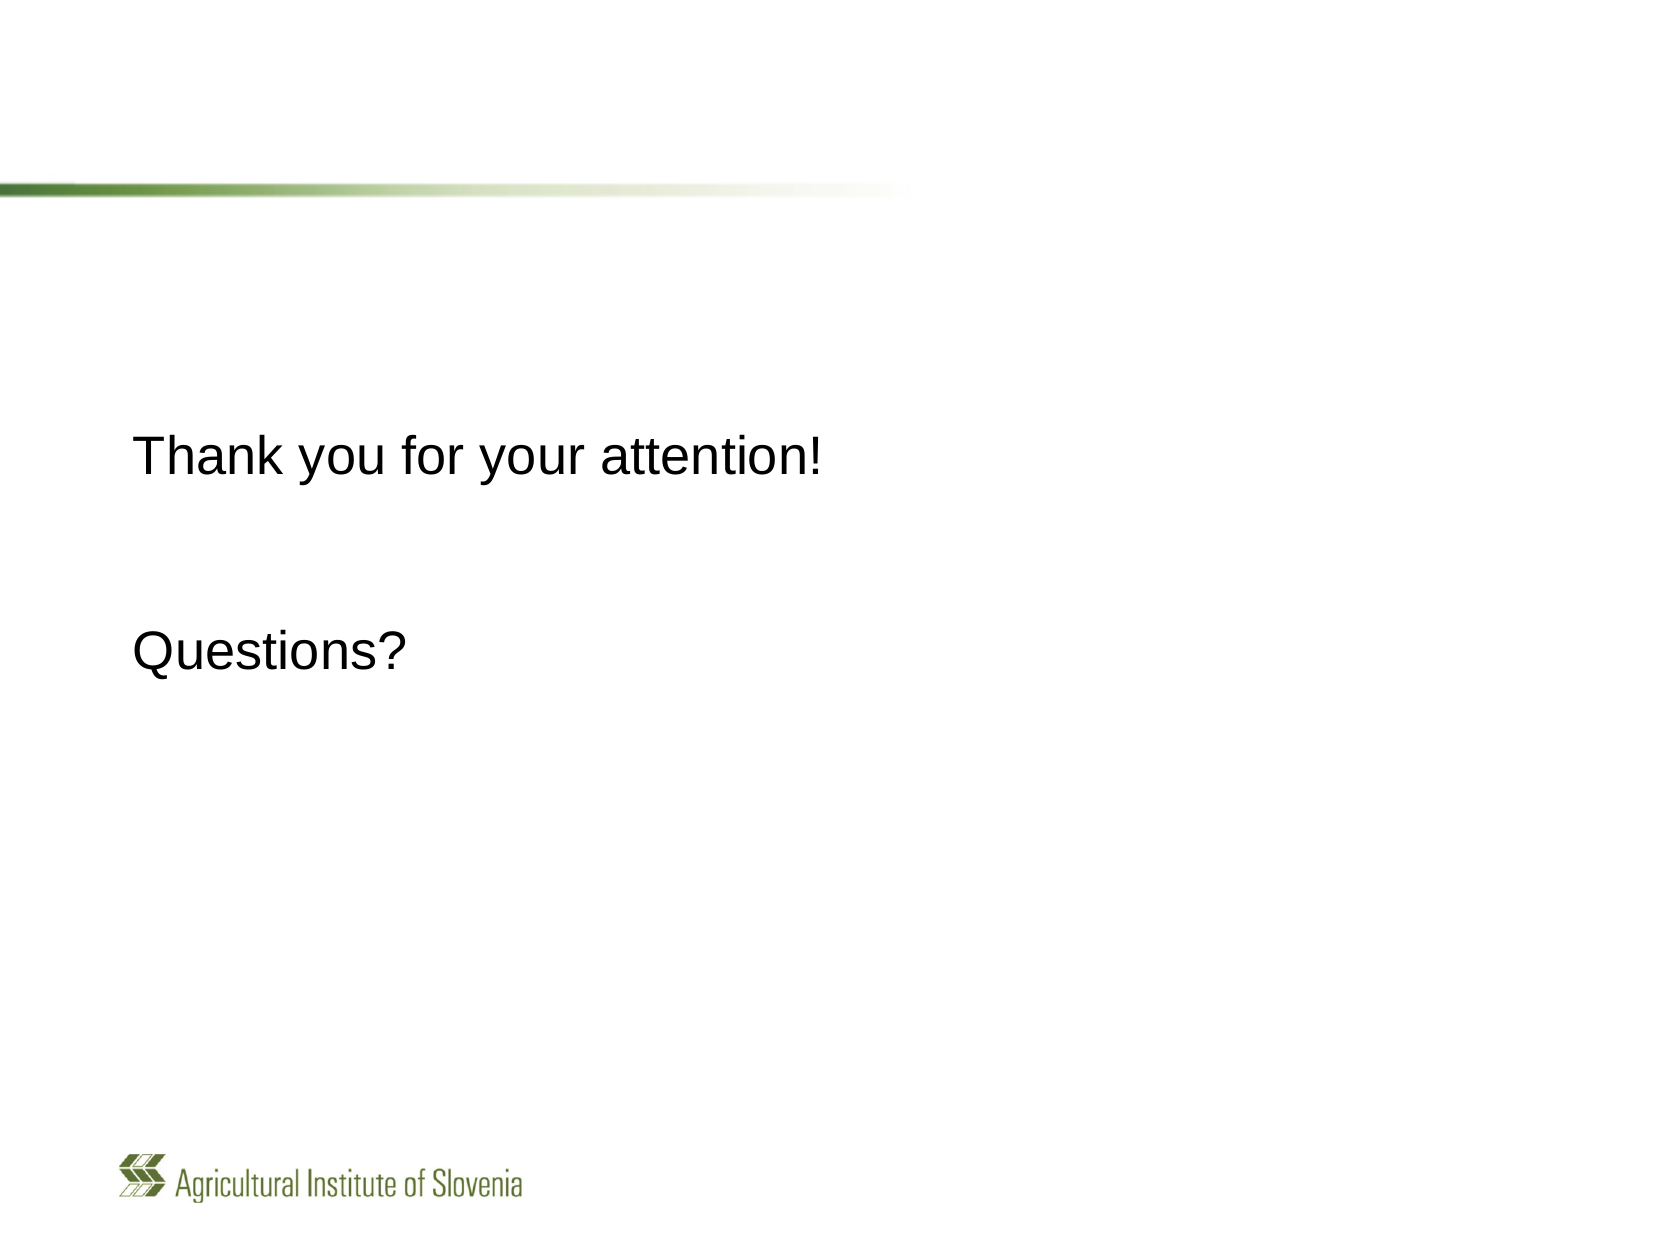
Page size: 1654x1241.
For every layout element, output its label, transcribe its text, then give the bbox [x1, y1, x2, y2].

text_box Thank you for your attention! Questions? [118, 413, 957, 671]
picture [0, 0, 1654, 1241]
